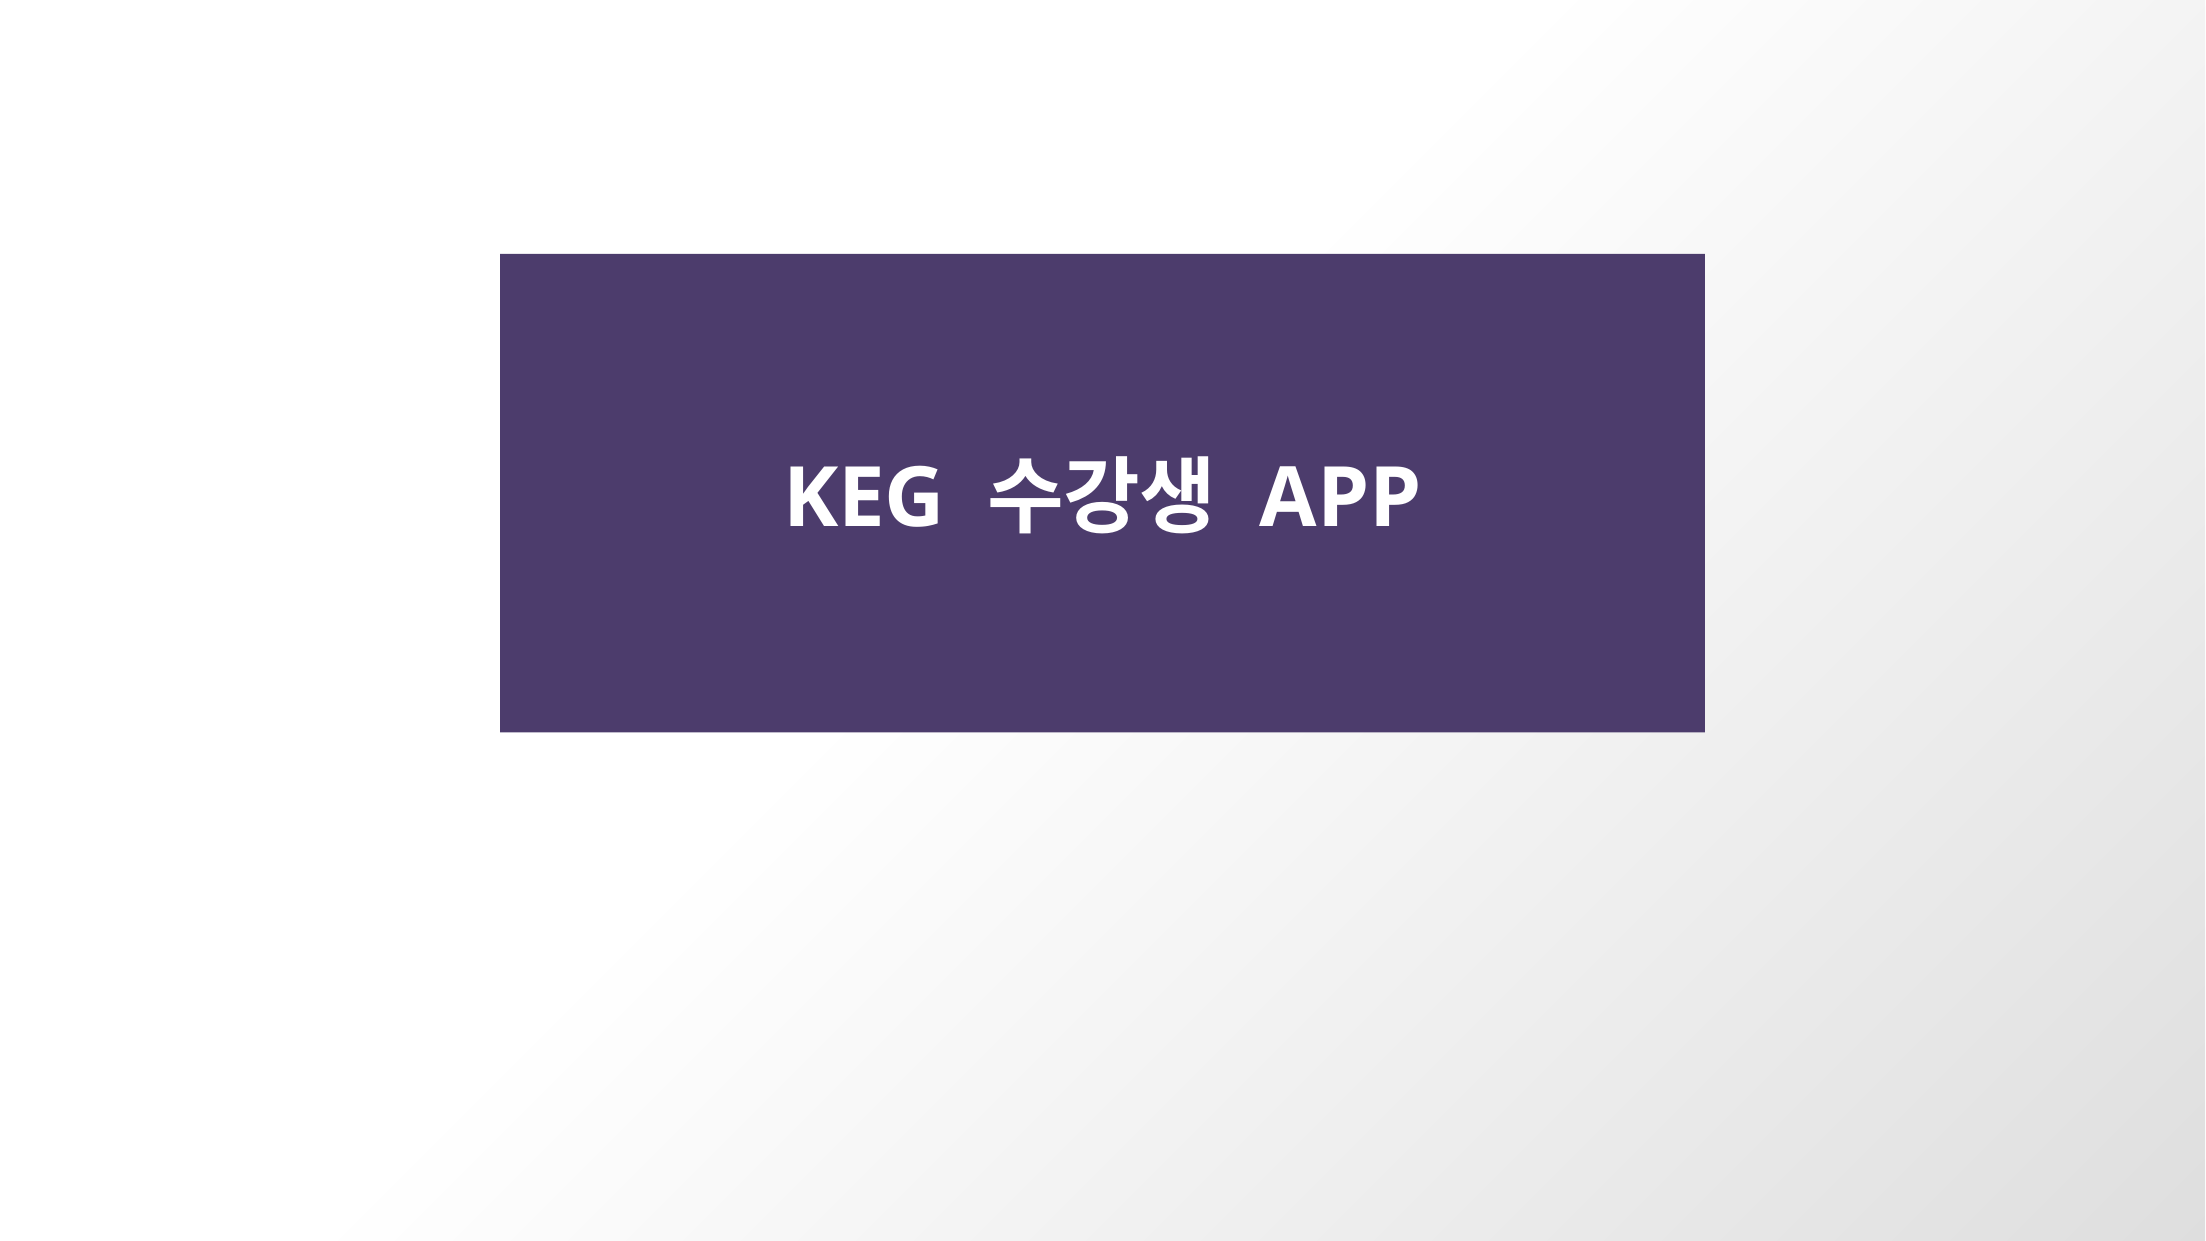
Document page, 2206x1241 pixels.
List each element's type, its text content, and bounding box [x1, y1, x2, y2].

text_box KEG 수강생 APP [500, 253, 1705, 733]
